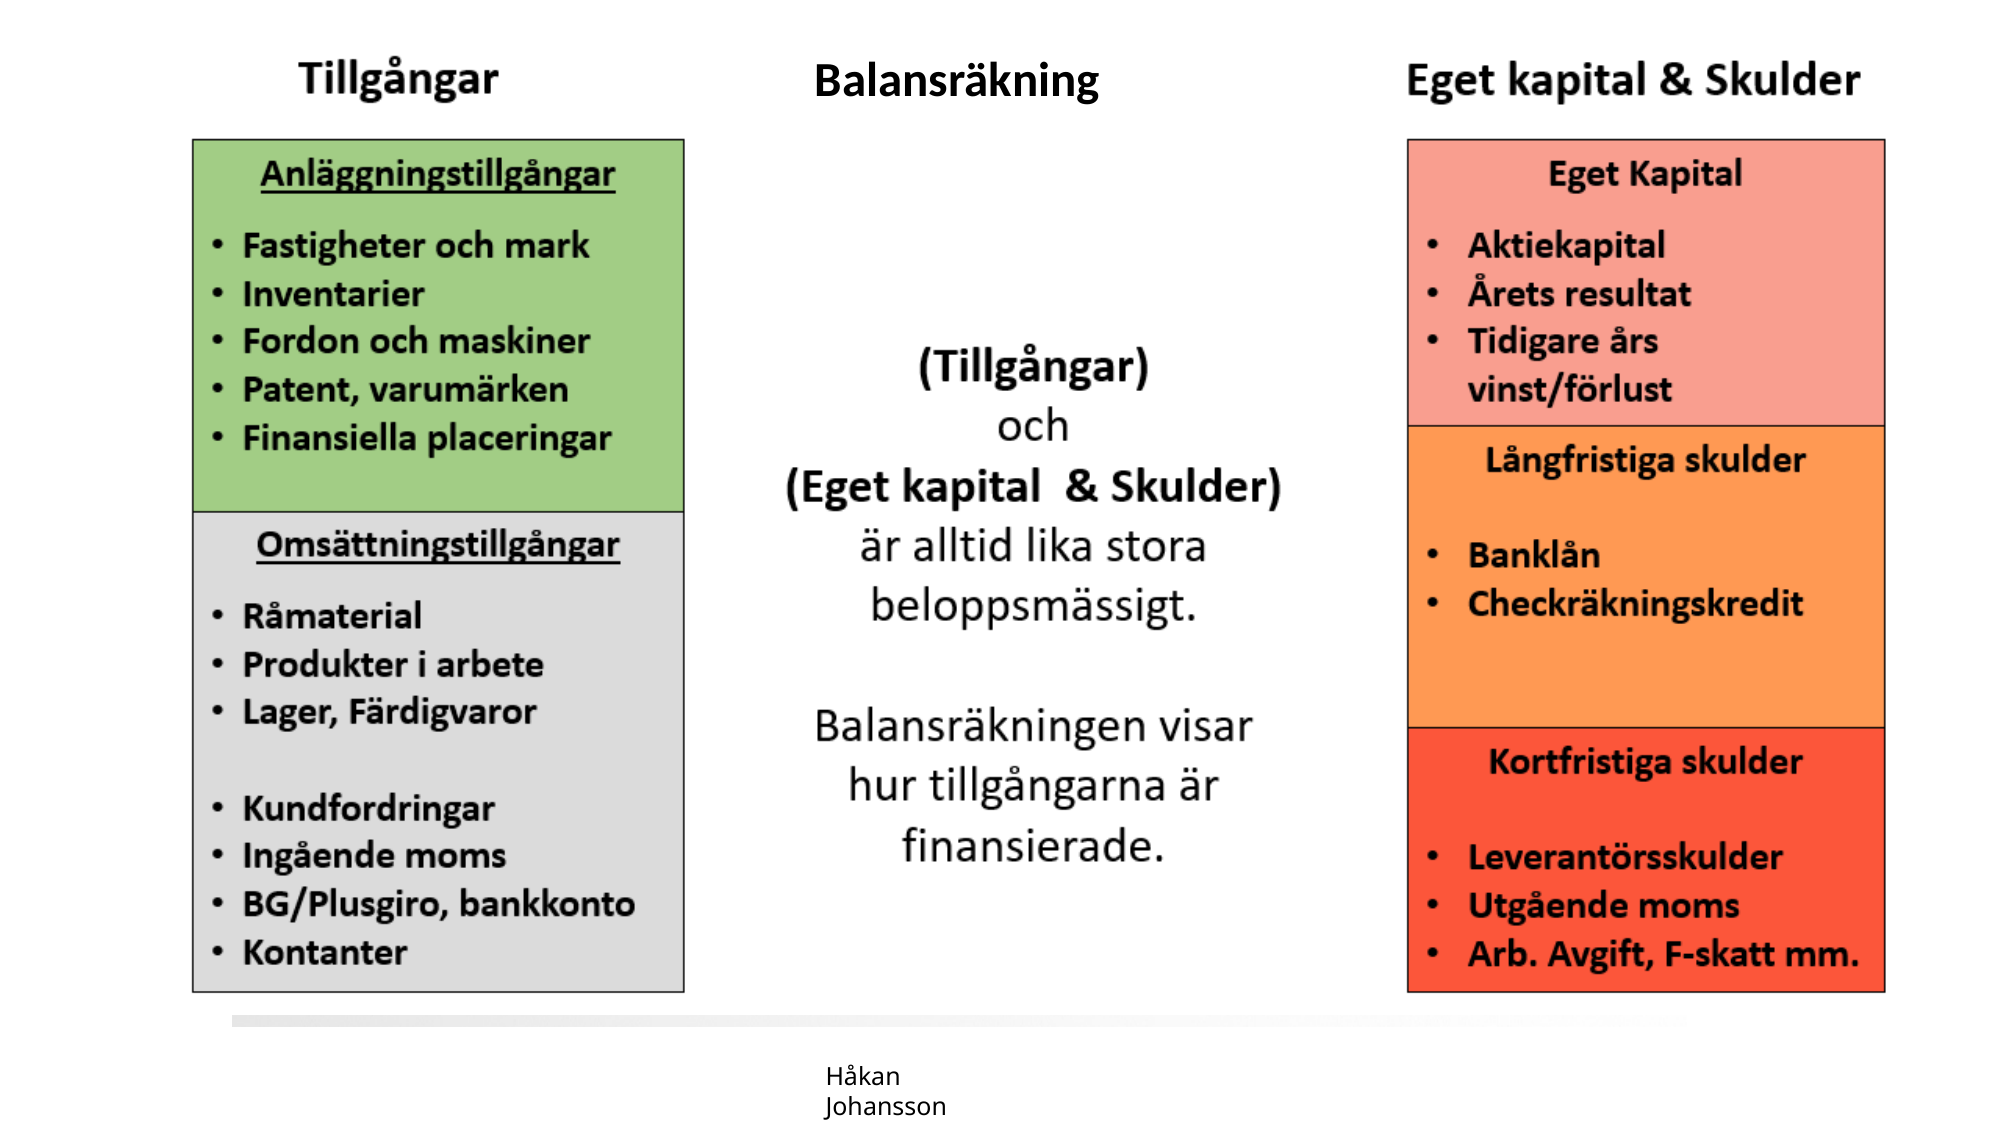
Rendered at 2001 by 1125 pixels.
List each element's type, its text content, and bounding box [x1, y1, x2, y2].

picture [86, 25, 1914, 1027]
text_box Håkan Johansson [810, 1027, 1036, 1125]
